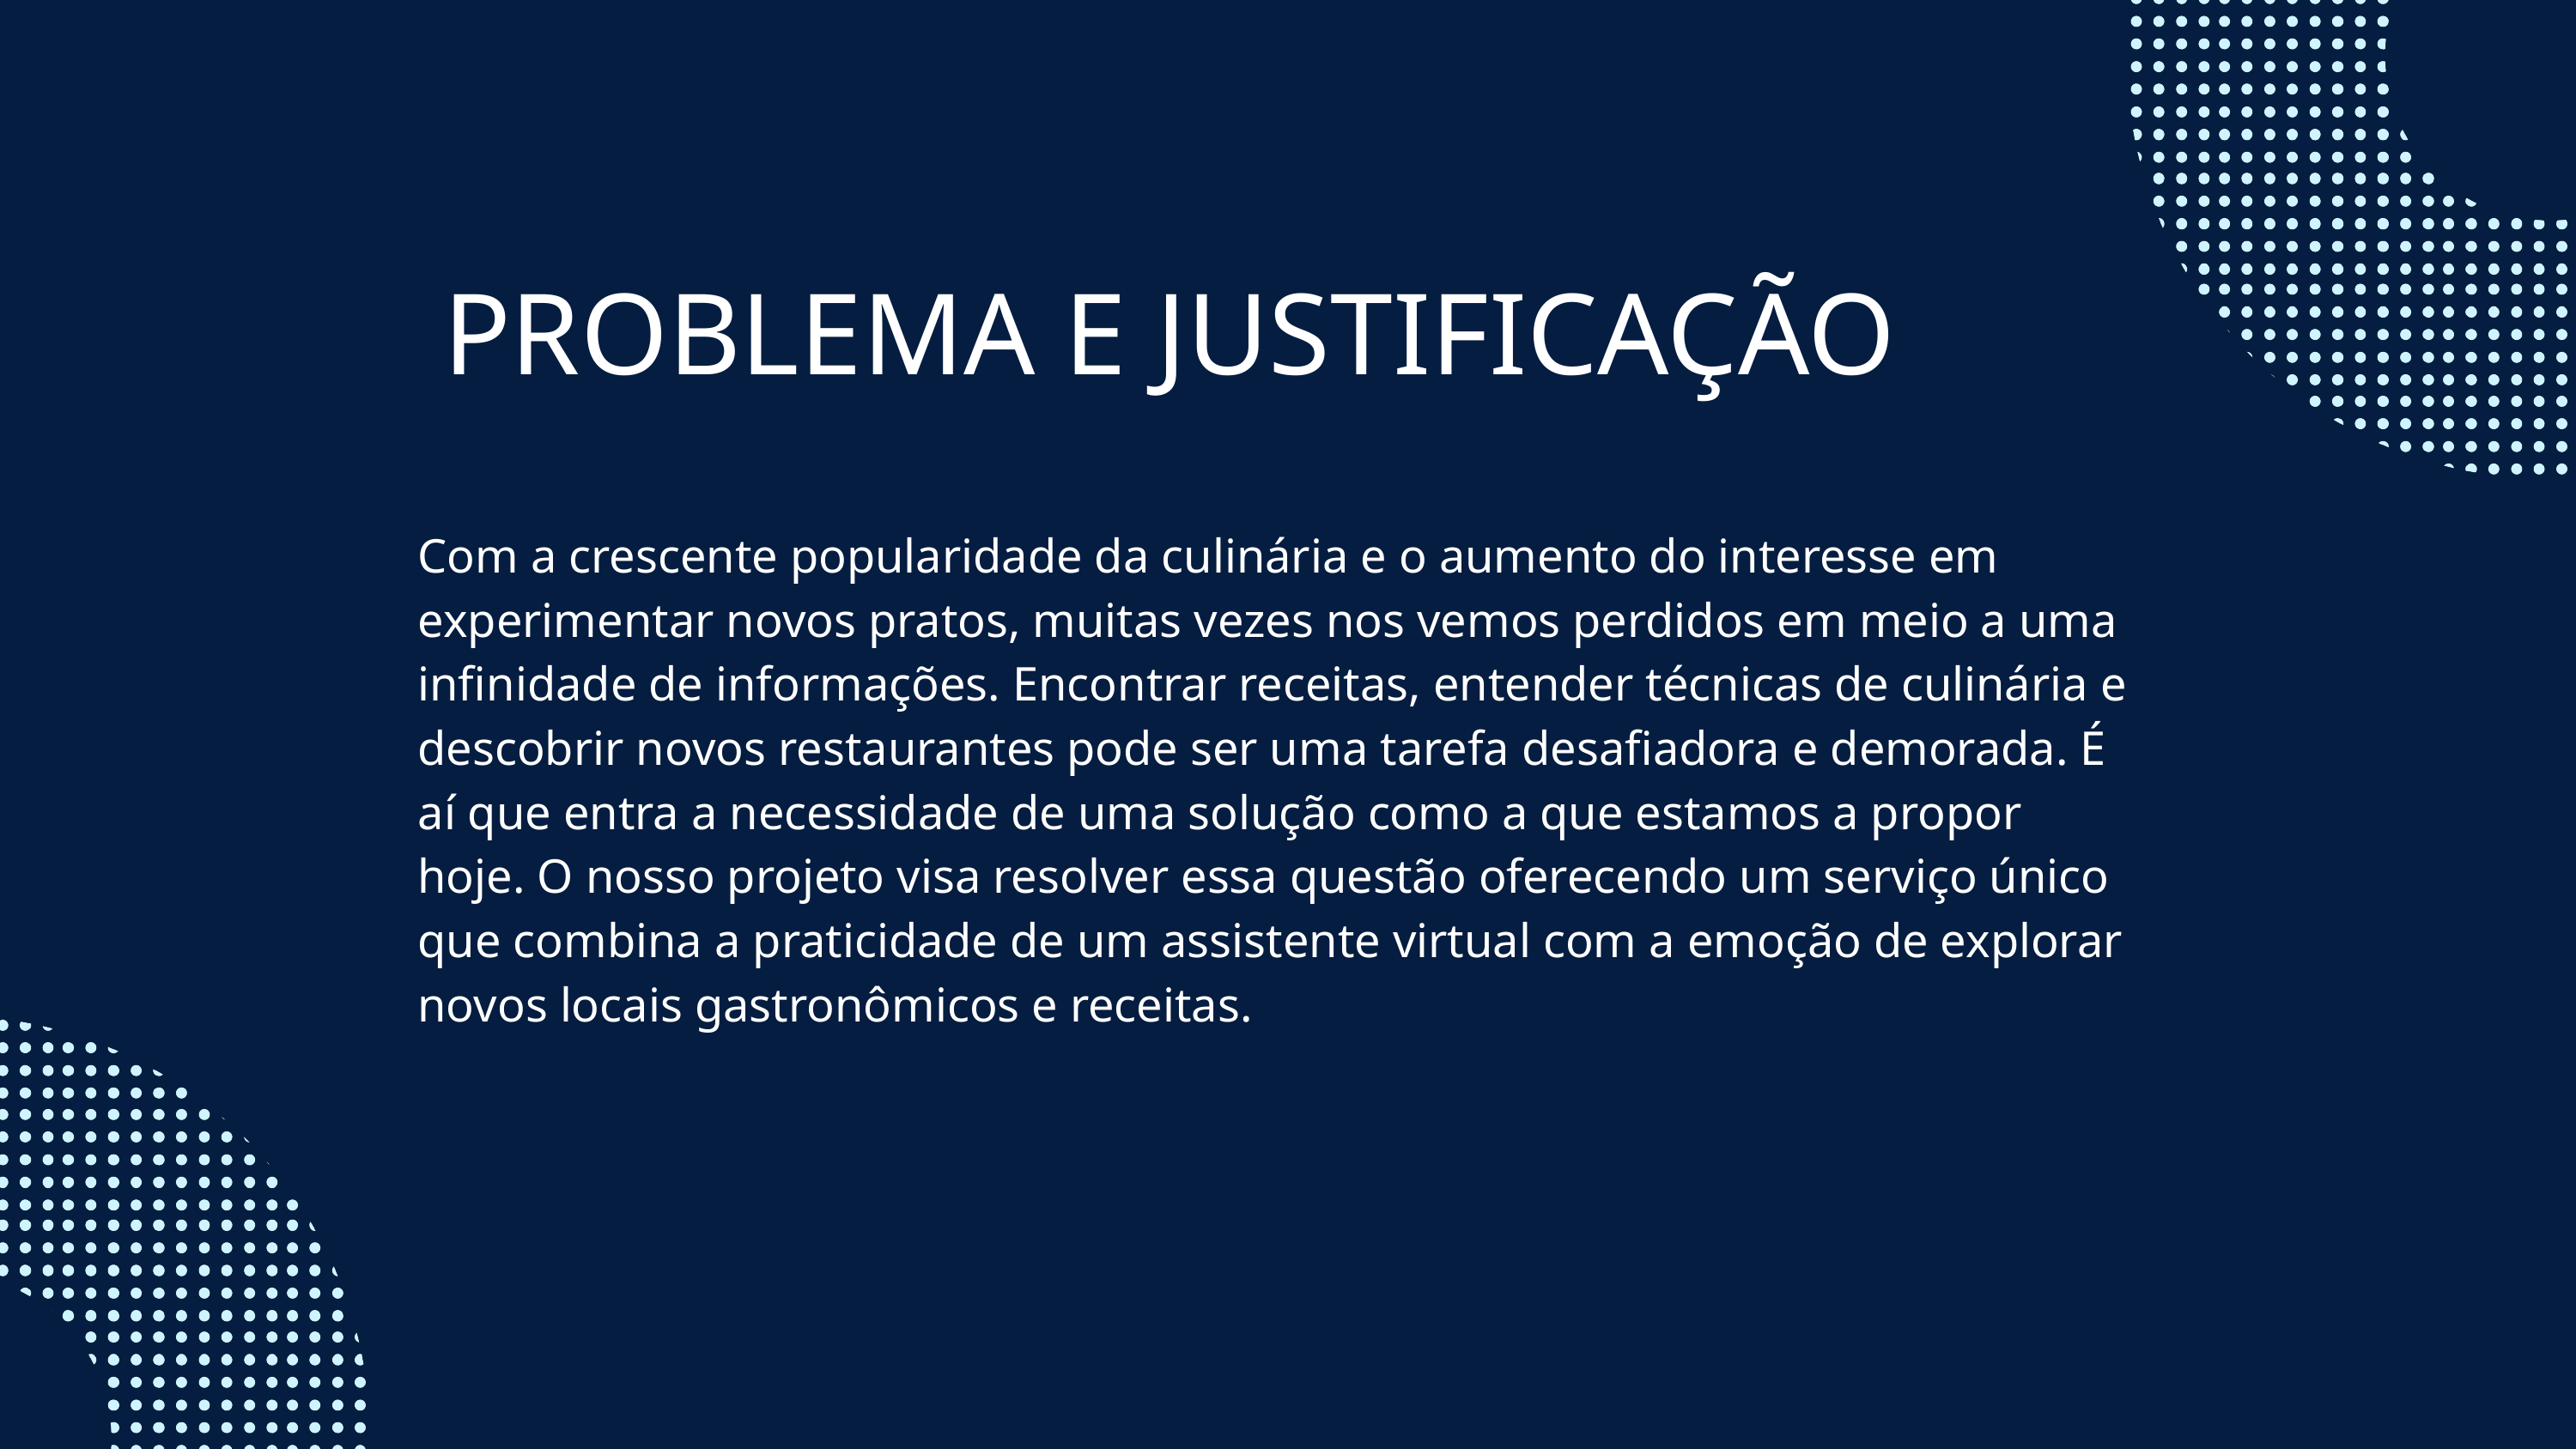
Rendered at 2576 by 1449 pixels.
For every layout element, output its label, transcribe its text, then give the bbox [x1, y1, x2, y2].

text_box [2130, 0, 2576, 475]
text_box Com a crescente popularidade da culinária e o aumento do interesse em experimentar novos pratos, muitas vezes nos vemos perdidos em meio a uma infinidade de informações. Encontrar receitas, entender técnicas de culinária e descobrir novos restaurantes pode ser uma tarefa desafiadora e demorada. É aí que entra a necessidade de uma solução como a que estamos a propor hoje. O nosso projeto visa resolver essa questão oferecendo um serviço único que combina a praticidade de um assistente virtual com a emoção de explorar novos locais gastronômicos e receitas. [417, 518, 2131, 1032]
text_box PROBLEMA E JUSTIFICAÇÃO [443, 262, 2106, 397]
text_box [0, 1019, 366, 1449]
